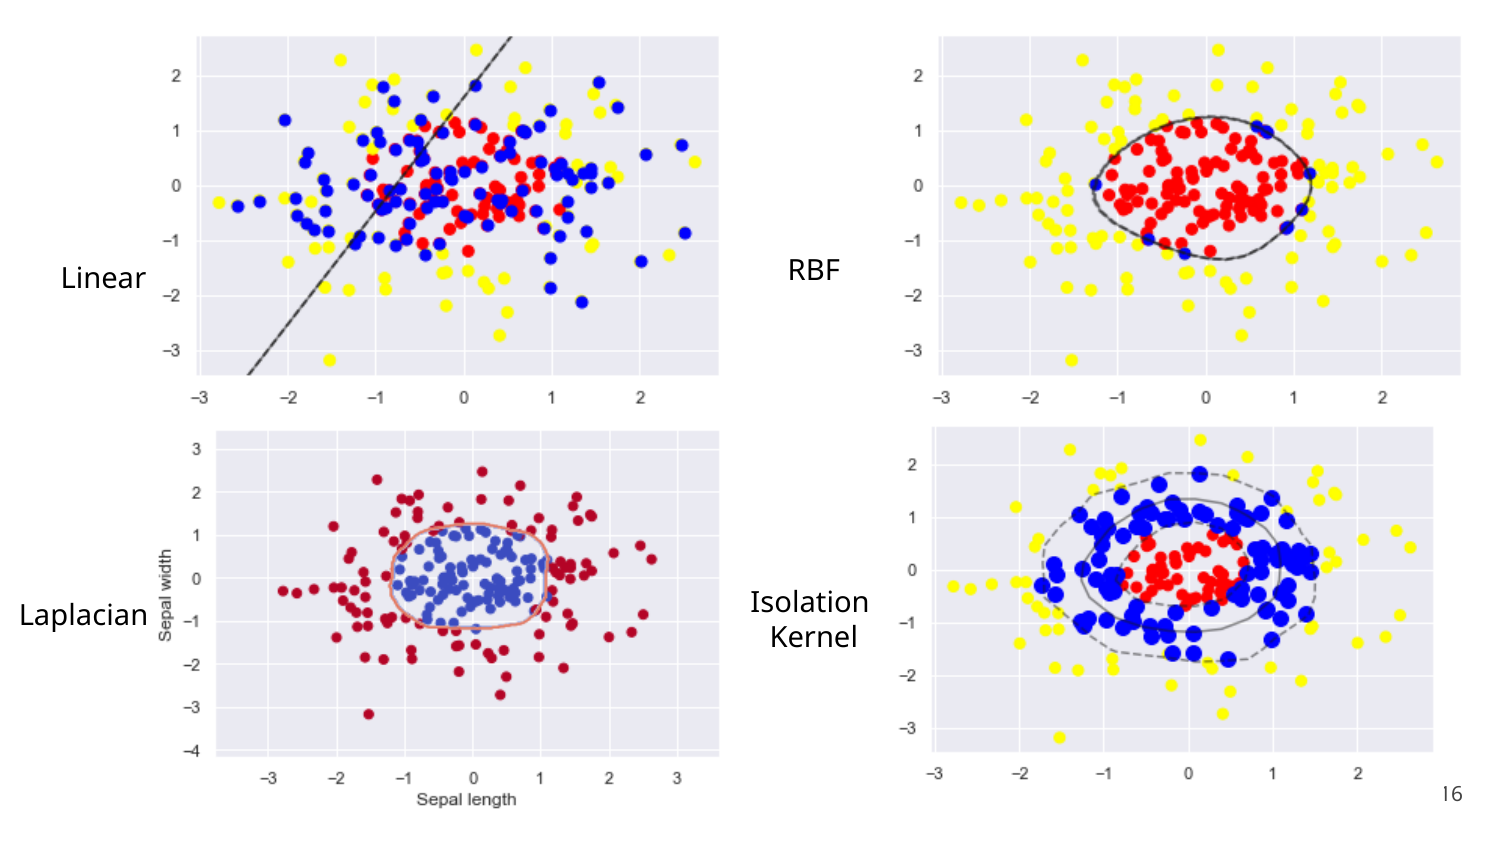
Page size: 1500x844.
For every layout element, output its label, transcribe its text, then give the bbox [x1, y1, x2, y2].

picture [887, 24, 1473, 793]
picture [149, 24, 730, 418]
slide_number ‹#› [1387, 762, 1478, 828]
text_box RBF [733, 236, 886, 302]
picture [149, 419, 730, 820]
text_box Isolation Kernel [733, 568, 881, 669]
text_box Laplacian [0, 581, 144, 646]
text_box Linear [0, 244, 144, 309]
